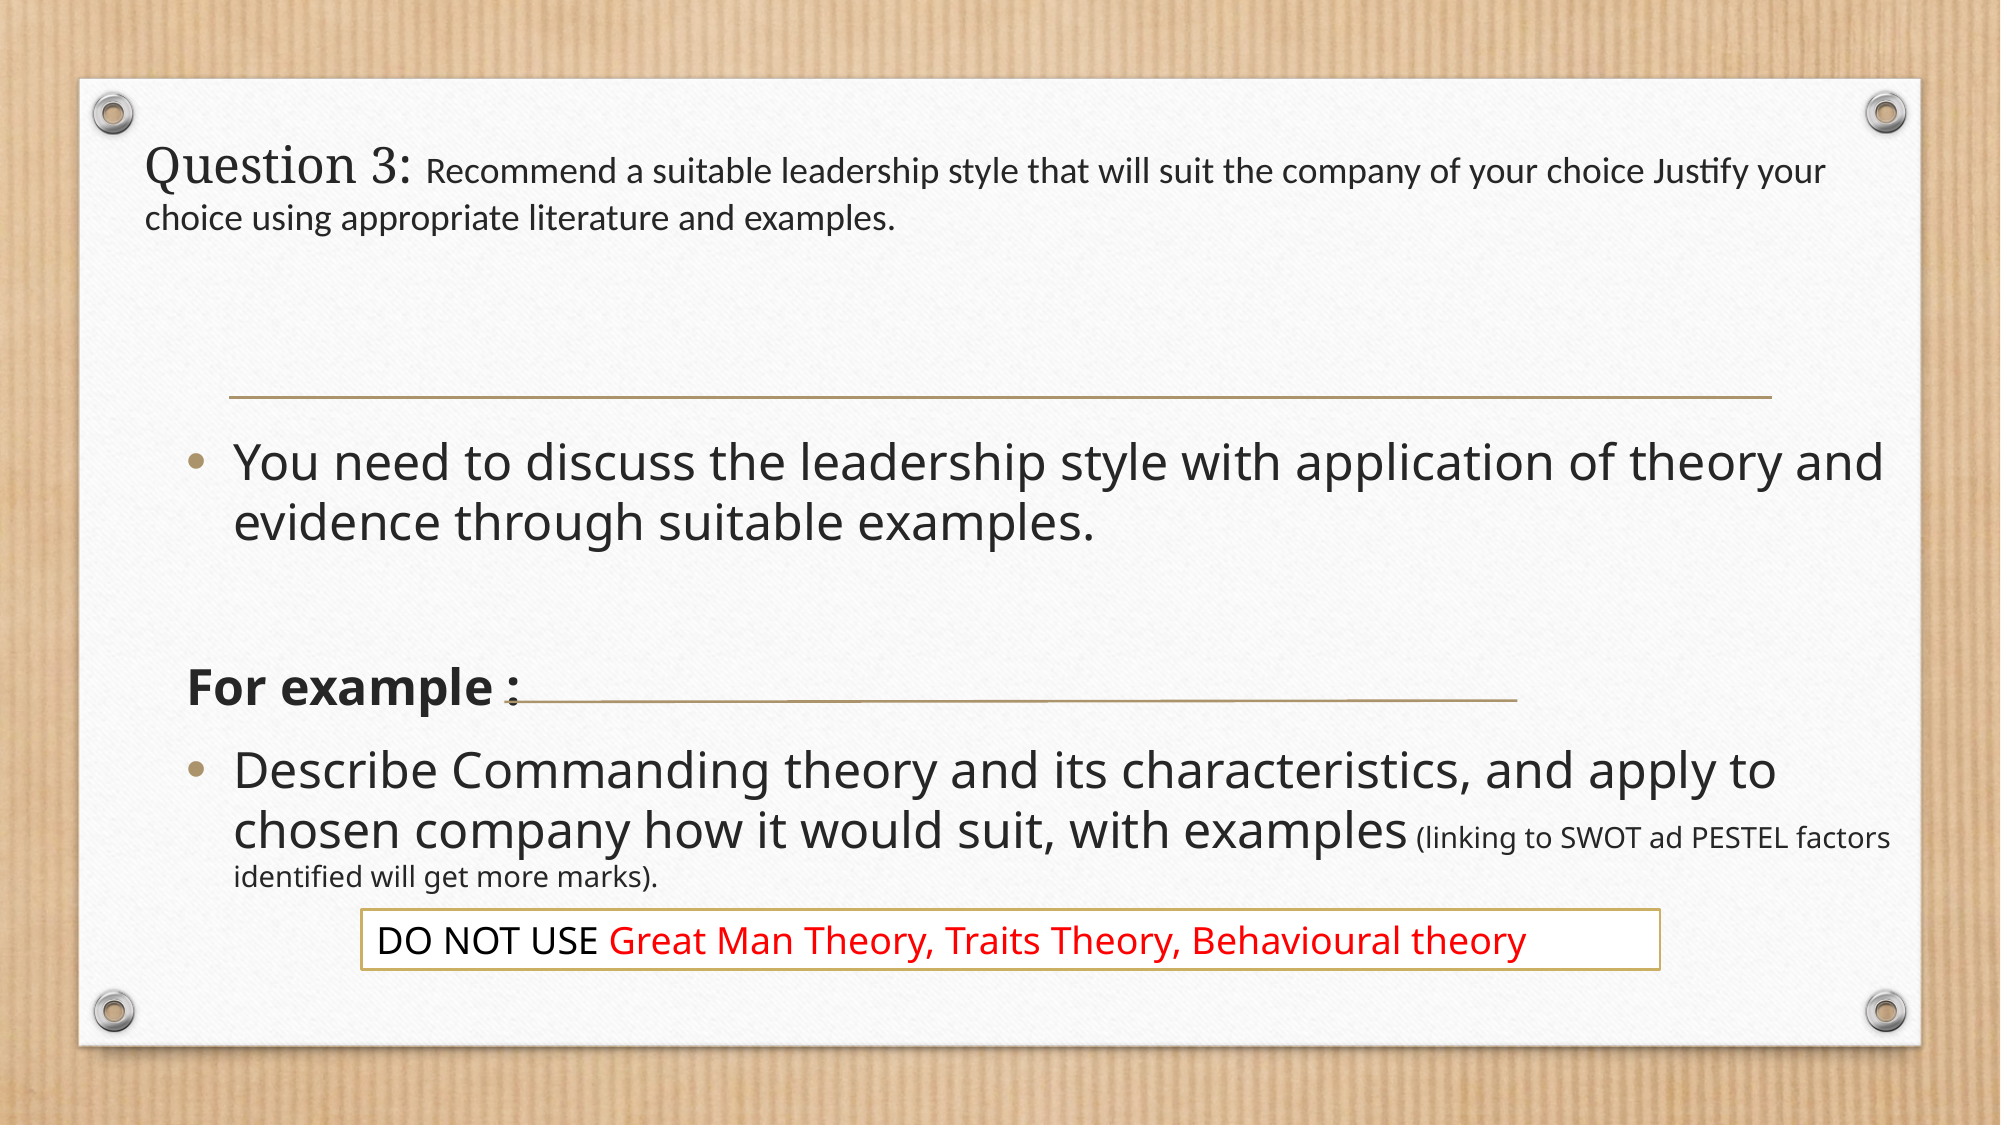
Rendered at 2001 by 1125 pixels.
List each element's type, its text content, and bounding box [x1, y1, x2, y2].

title Question 3: Recommend a suitable leadership style that will suit the company of your choice Justify your choice using appropriate literature and examples. [130, 215, 1866, 322]
text_box DO NOT USE Great Man Theory, Traits Theory, Behavioural theory [360, 908, 1661, 971]
picture [0, 0, 2001, 1125]
list You need to discuss the leadership style with application of theory and evidence through suitable examples. For example : Describe Commanding theory and its characteristics, and apply to chosen company how it would suit, with examples (linking to SWOT ad PESTEL factors identified will get more marks). [171, 423, 1907, 985]
